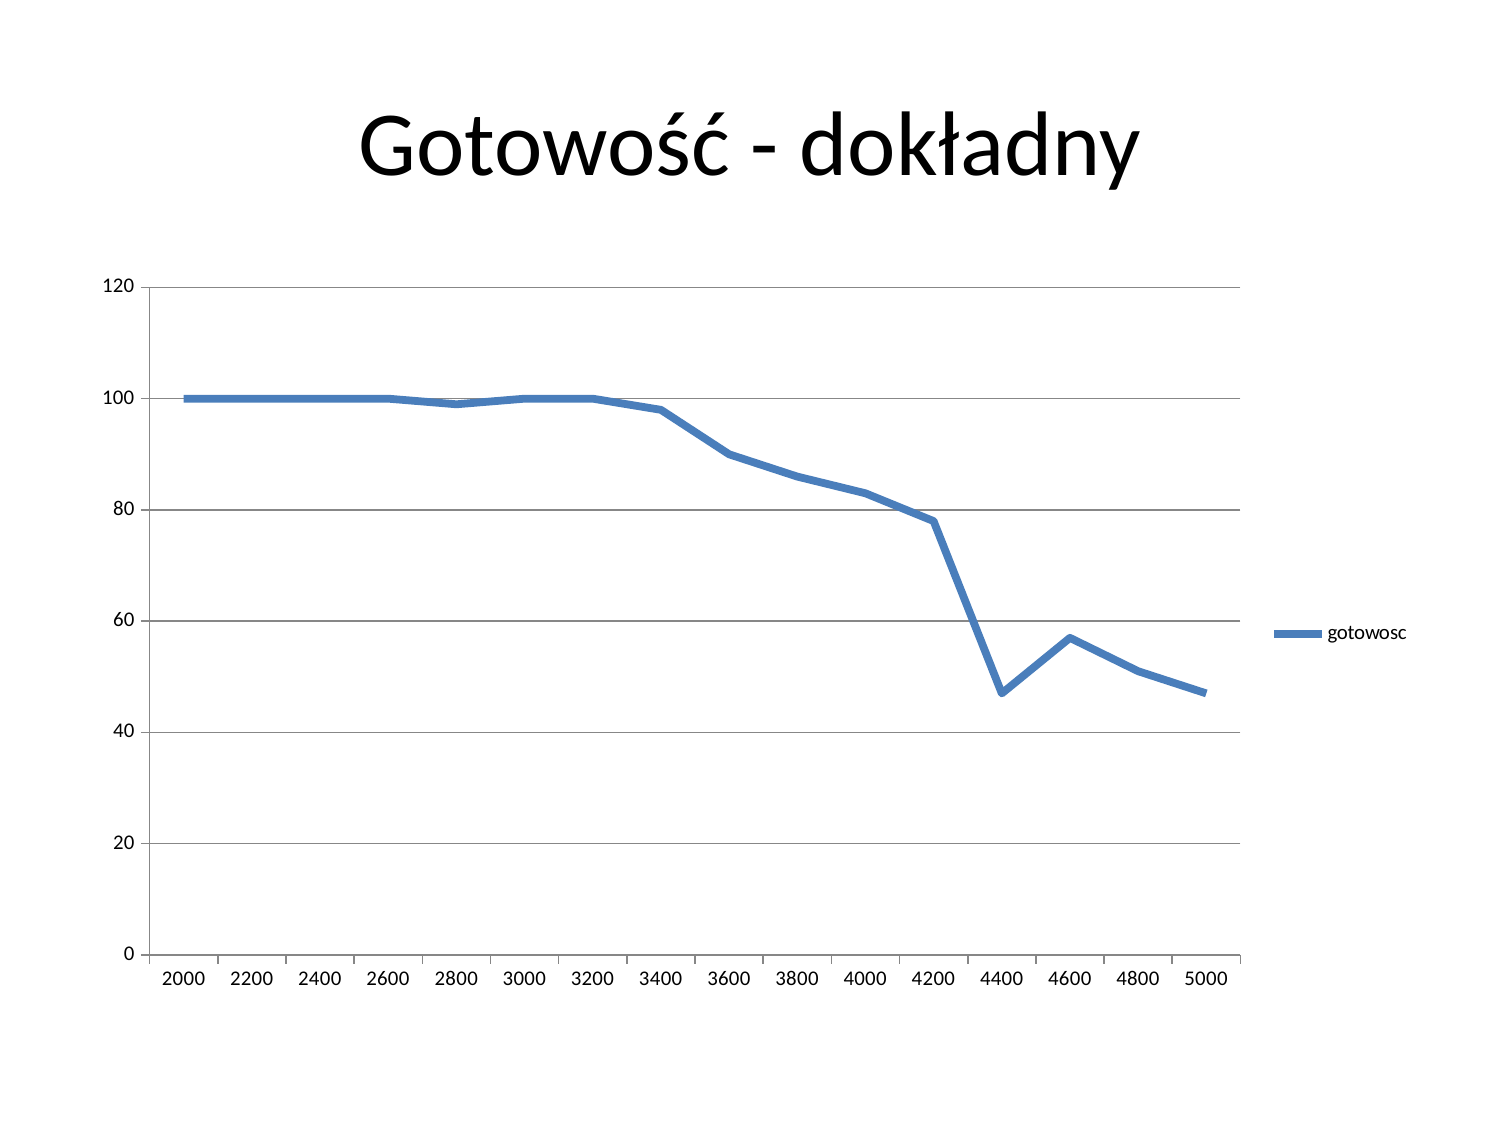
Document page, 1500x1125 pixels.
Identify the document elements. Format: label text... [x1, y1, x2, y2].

title Gotowość - dokładny [75, 45, 1425, 233]
chart [74, 262, 1426, 1006]
